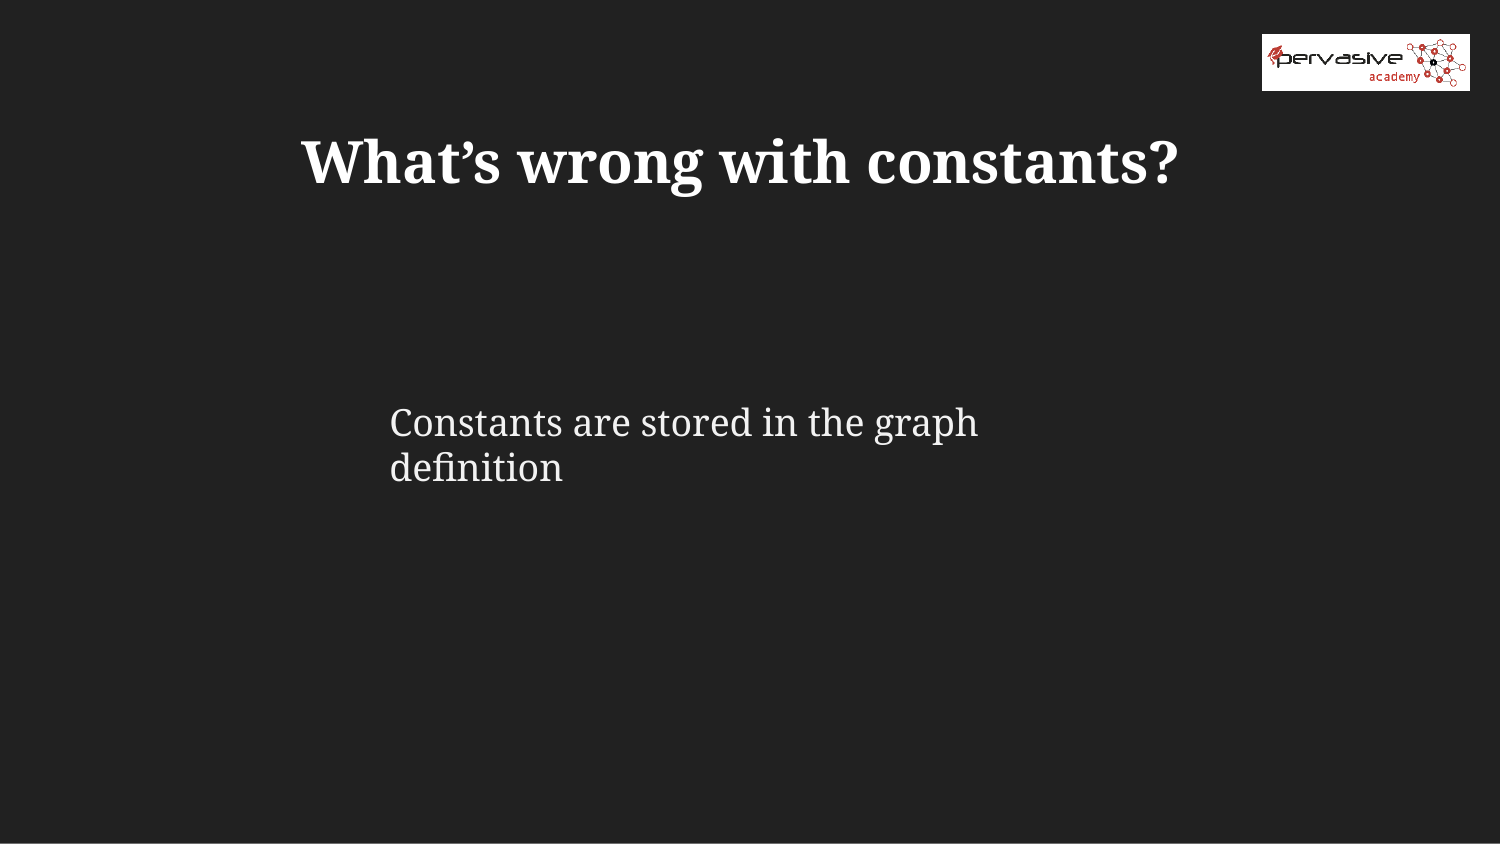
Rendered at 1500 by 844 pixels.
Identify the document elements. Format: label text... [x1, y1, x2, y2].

text_box What’s wrong with constants? [299, 122, 1204, 195]
text_box Constants are stored in the graph definition [387, 397, 1113, 490]
picture [1262, 34, 1470, 91]
